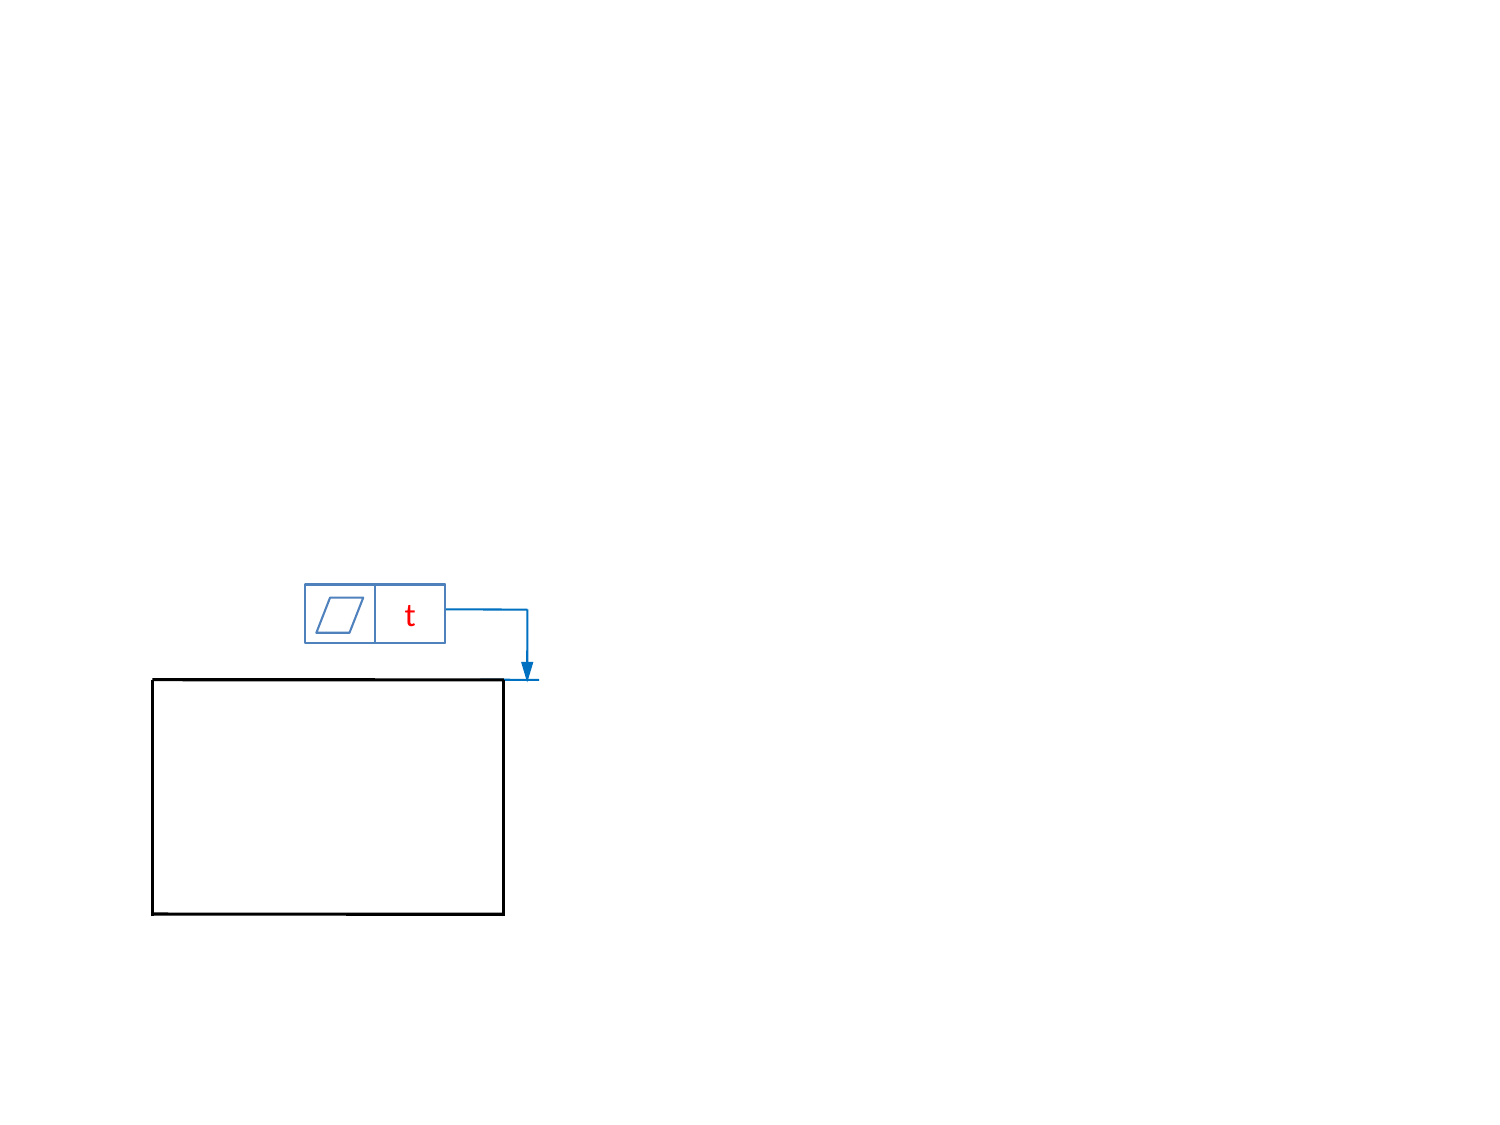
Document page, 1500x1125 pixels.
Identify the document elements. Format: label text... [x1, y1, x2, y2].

text_box t [375, 585, 446, 641]
text_box [303, 582, 373, 645]
text_box [373, 582, 447, 645]
text_box [314, 595, 366, 635]
